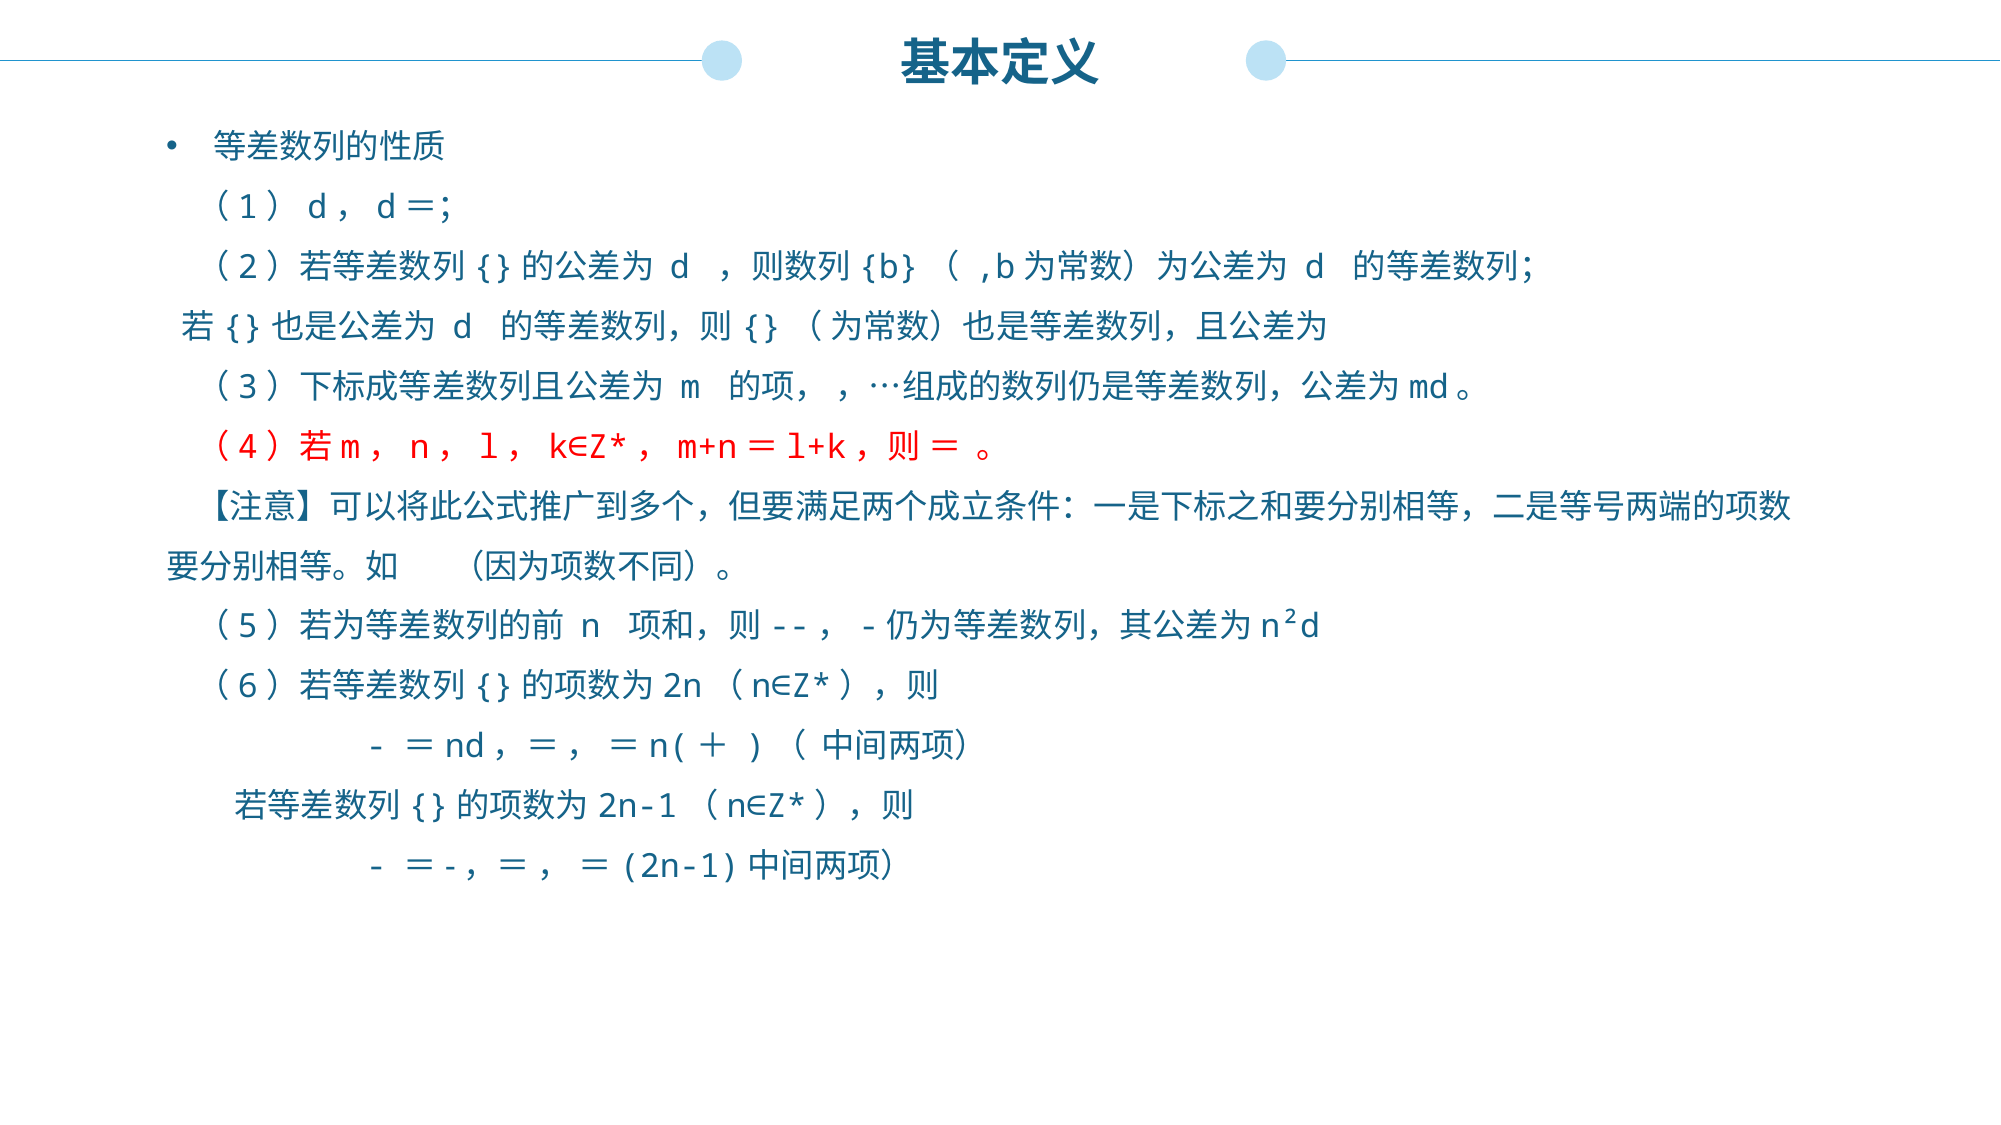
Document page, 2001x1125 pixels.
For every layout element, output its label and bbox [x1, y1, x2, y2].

text_box [0, 22, 2000, 99]
